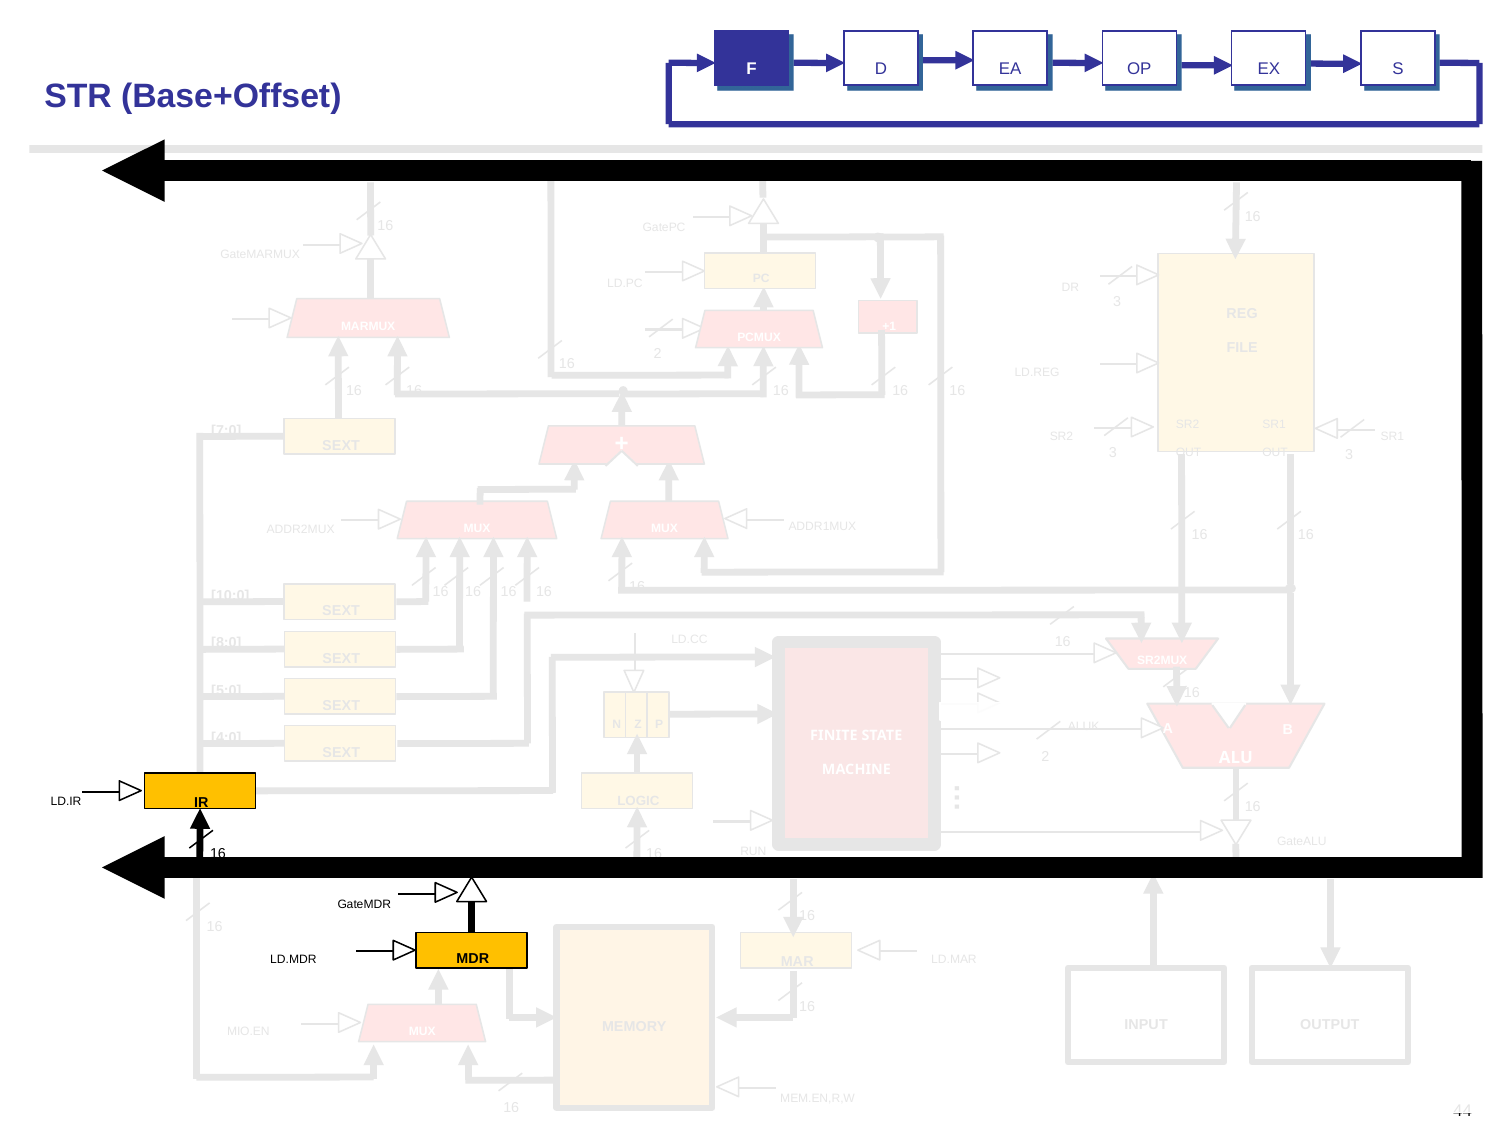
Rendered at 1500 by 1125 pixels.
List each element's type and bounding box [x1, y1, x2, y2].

text_box [10, 0, 1488, 1125]
